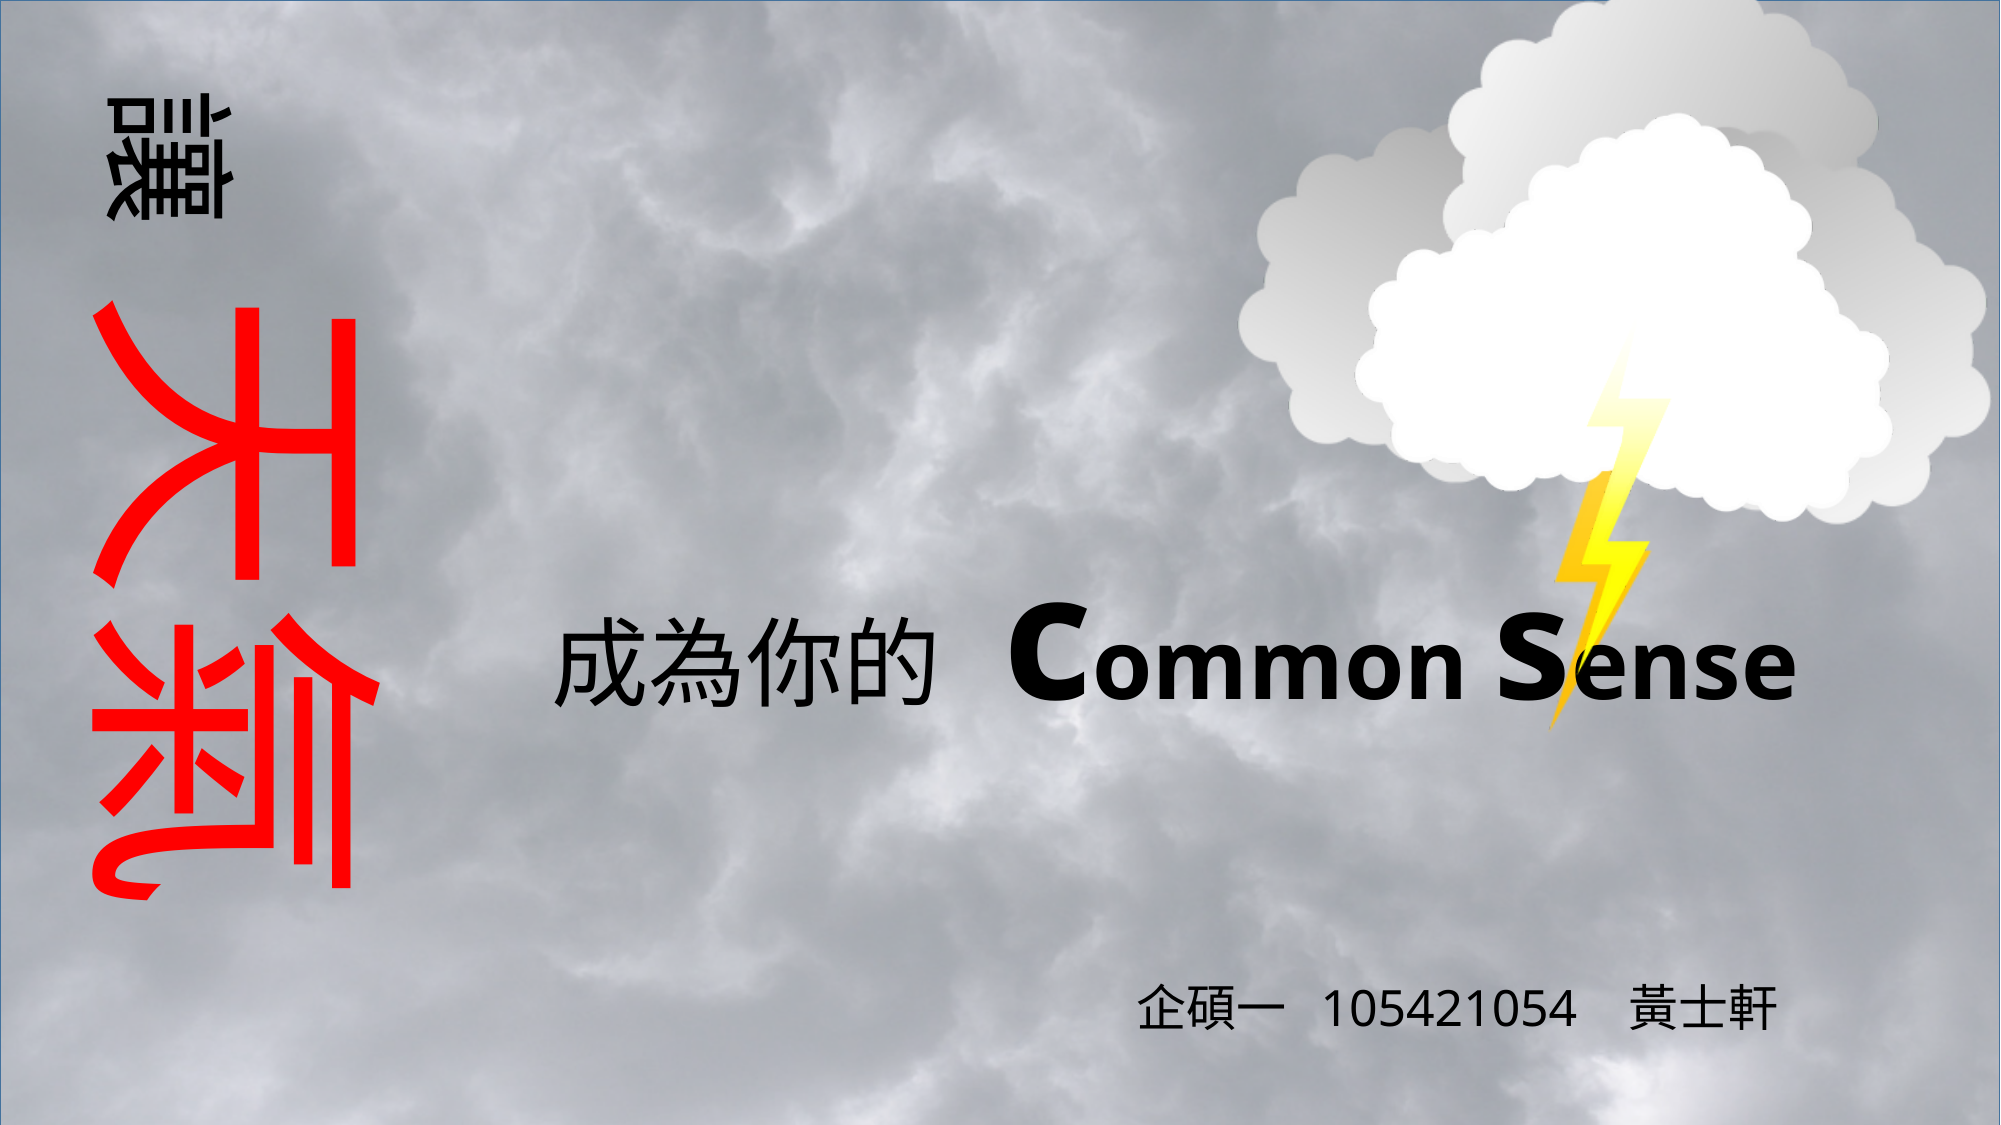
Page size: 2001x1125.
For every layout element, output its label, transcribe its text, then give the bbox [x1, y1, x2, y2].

subtitle 企碩一 105421054 黃士軒 [802, 975, 2000, 1073]
title 成為你的 common sense [394, 536, 1118, 745]
text_box 讓 天氣 [28, 74, 438, 1073]
text_box [0, 0, 2000, 1125]
picture [1118, 0, 2000, 848]
